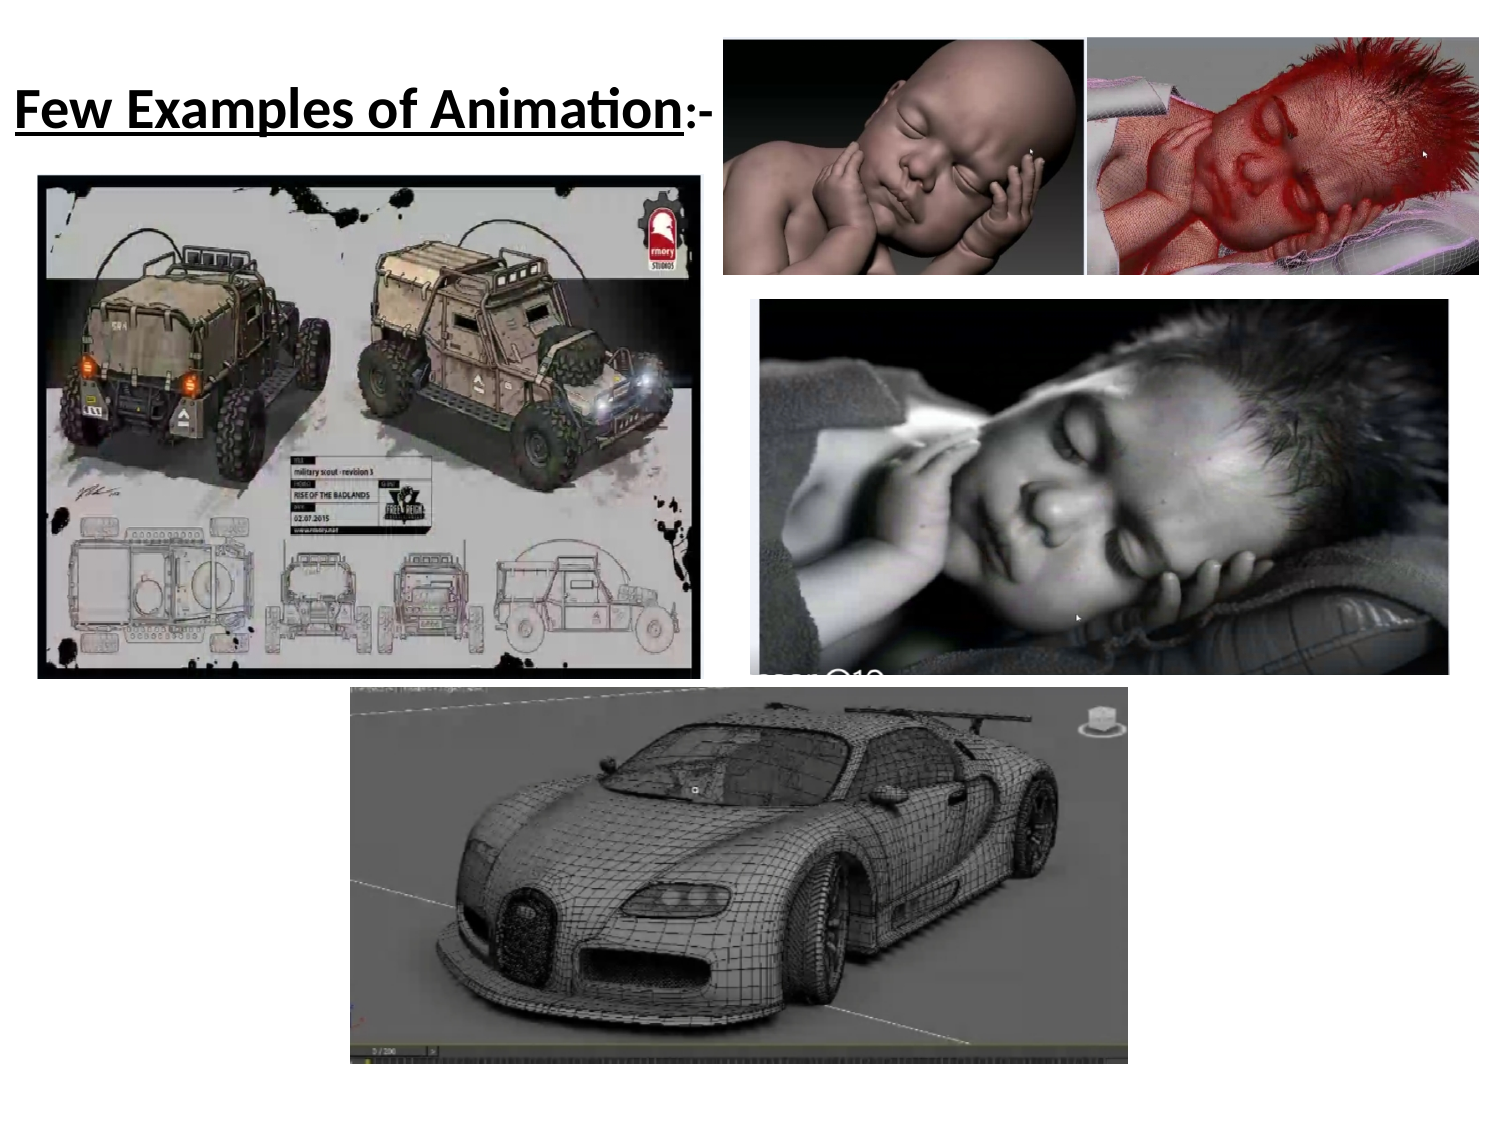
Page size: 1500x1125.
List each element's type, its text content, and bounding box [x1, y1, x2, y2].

picture [722, 37, 1479, 276]
picture [349, 687, 1129, 1064]
text_box Few Examples of Animation:- [0, 62, 717, 148]
picture [749, 299, 1451, 676]
picture [37, 174, 705, 679]
